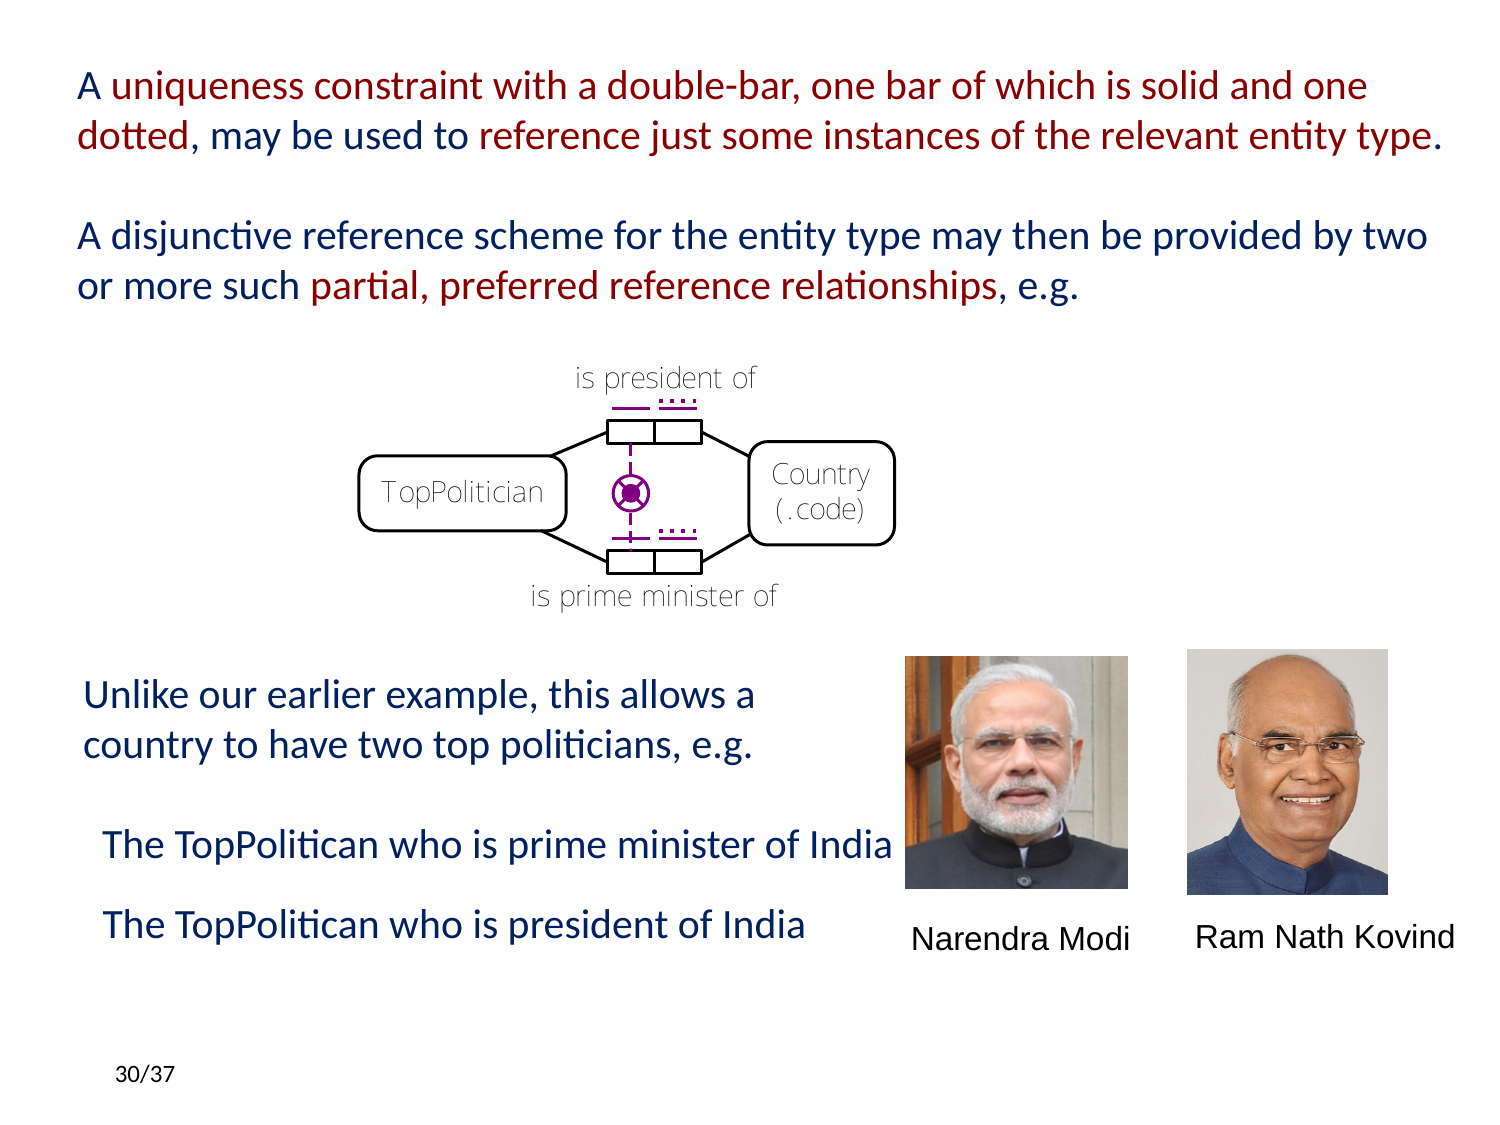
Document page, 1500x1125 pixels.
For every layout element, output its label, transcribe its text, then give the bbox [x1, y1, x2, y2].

text_box Narendra Modi [896, 909, 1146, 964]
picture [352, 353, 901, 620]
picture [905, 655, 1128, 889]
text_box Unlike our earlier example, this allows a country to have two top politicians, e.g. The TopPolitican who is prime minister of India [68, 659, 909, 925]
text_box The TopPolitican who is president of India [87, 889, 822, 955]
picture [1187, 648, 1388, 895]
text_box A uniqueness constraint with a double-bar, one bar of which is solid and one dotted, may be used to reference just some instances of the relevant entity type. A disjunctive reference scheme for the entity type may then be provided by two or more such partial, preferred reference relationships, e.g. [62, 50, 1466, 315]
text_box Ram Nath Kovind [1180, 908, 1472, 963]
